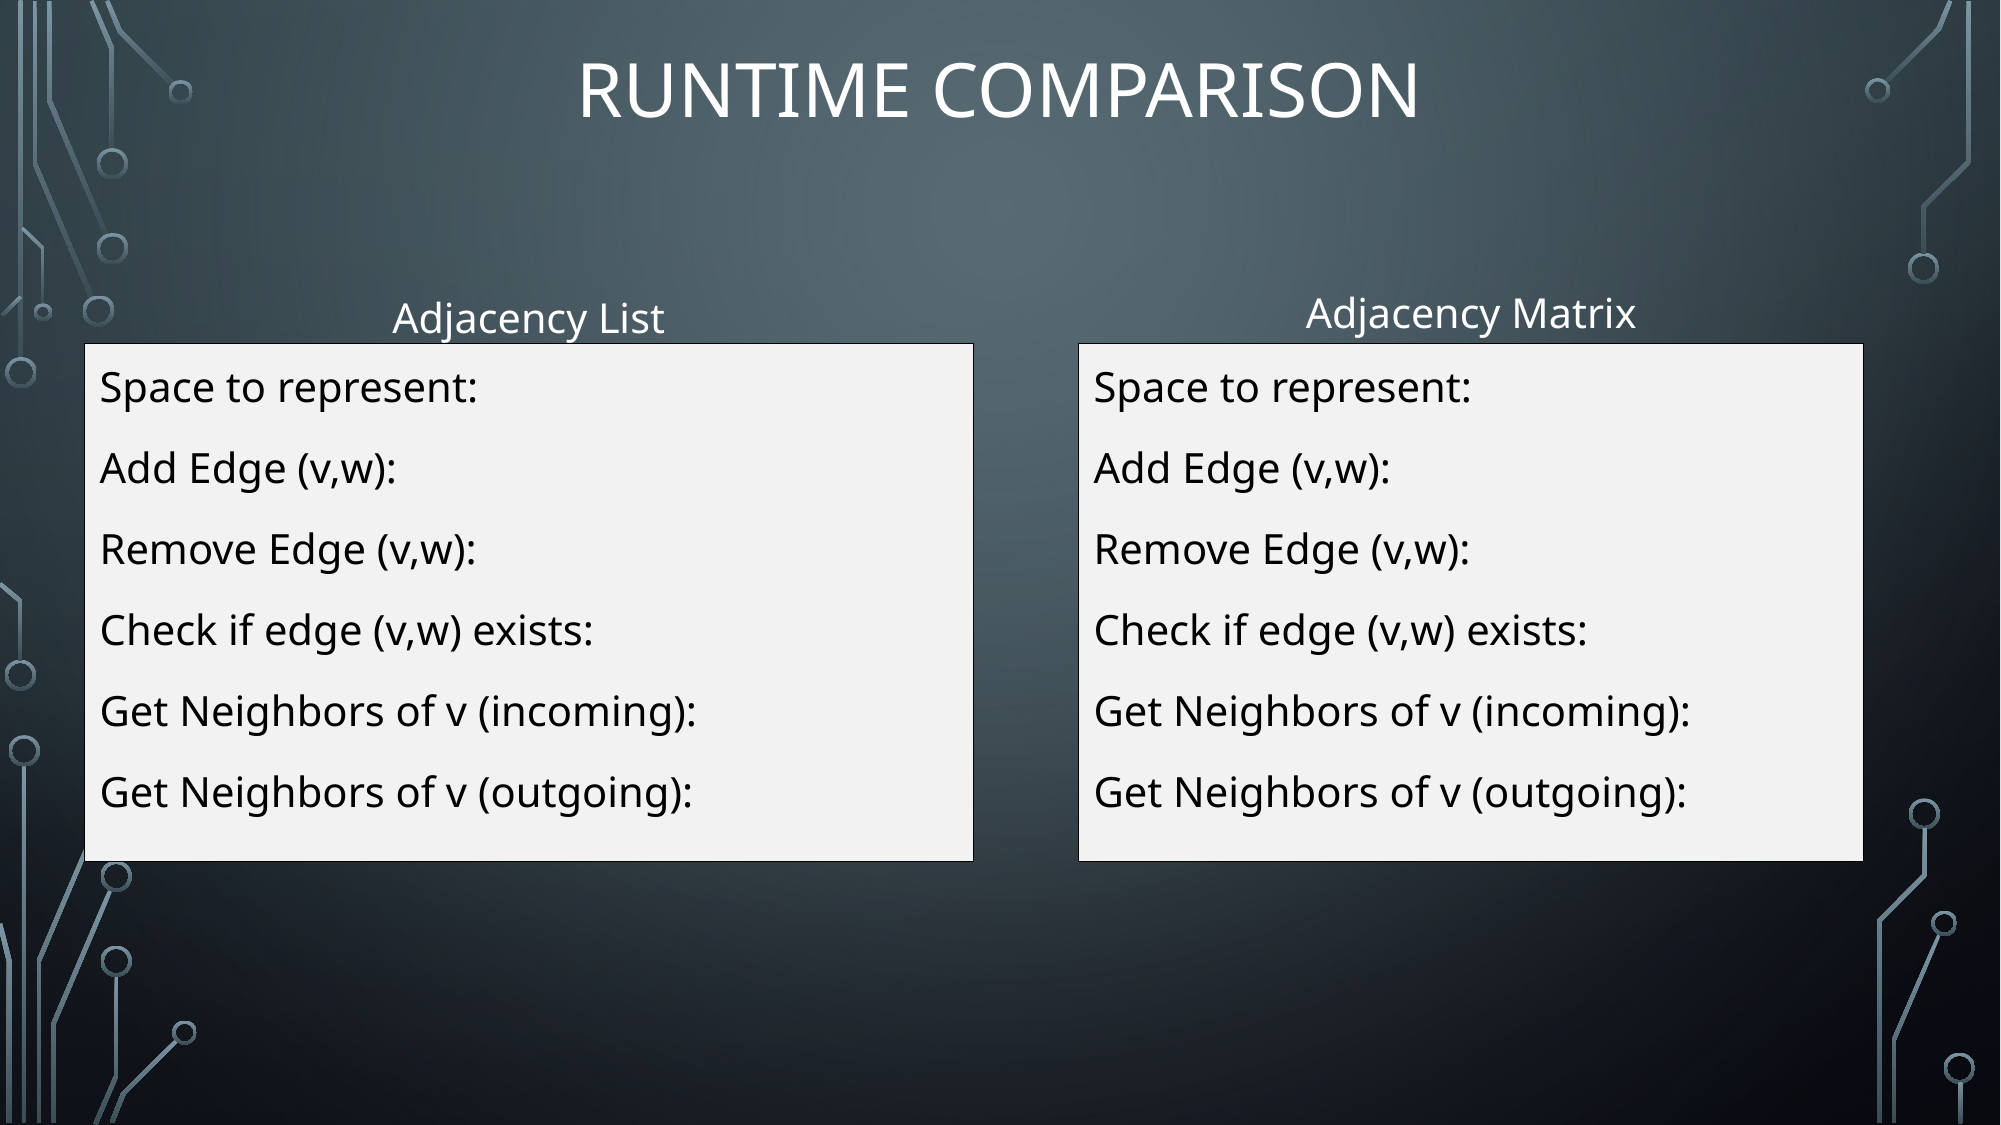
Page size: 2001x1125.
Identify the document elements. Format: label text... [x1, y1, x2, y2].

list Adjacency List [84, 275, 974, 343]
title Runtime Comparison [187, 34, 1813, 153]
text_box Adjacency Matrix [1078, 269, 1864, 343]
